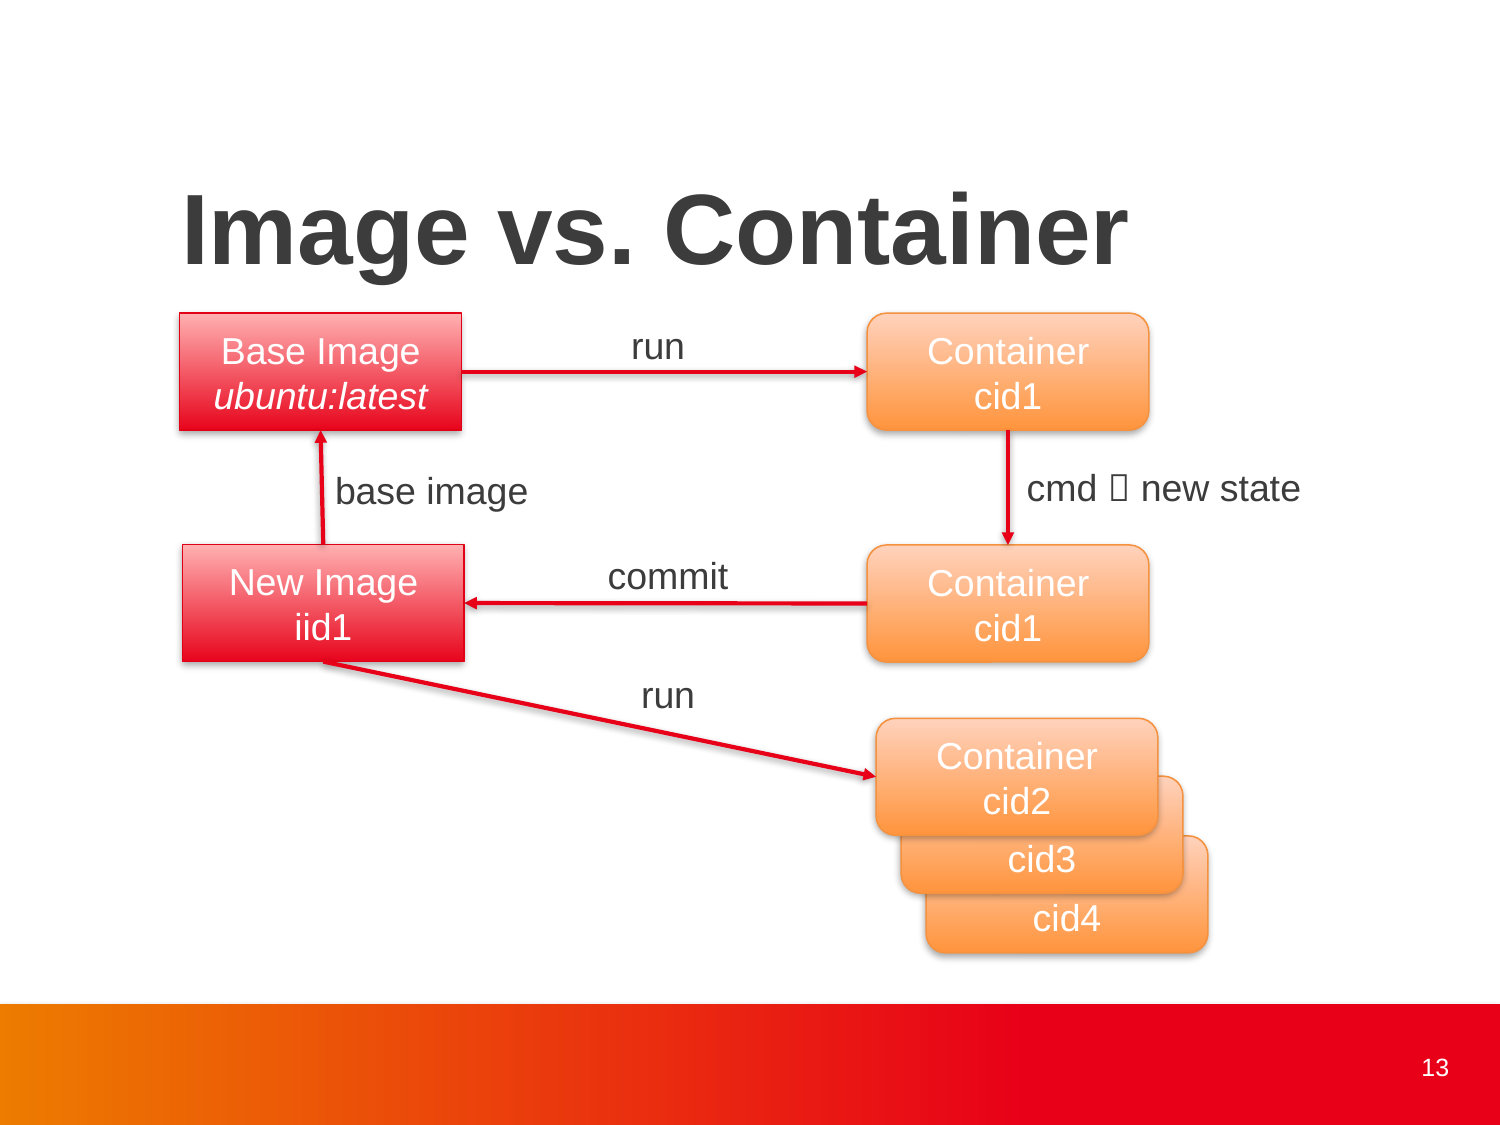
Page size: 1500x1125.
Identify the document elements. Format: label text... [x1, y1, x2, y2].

text_box New Image iid1 [182, 544, 465, 662]
text_box commit [593, 544, 744, 601]
list Image vs. Container [165, 157, 1198, 257]
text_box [320, 429, 324, 545]
text_box Container cid4 [925, 835, 1209, 954]
text_box Container cid2 [875, 717, 1159, 837]
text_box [323, 661, 877, 778]
text_box Container cid3 [900, 775, 1184, 895]
text_box Container cid1 [866, 312, 1150, 431]
text_box Container cid1 [866, 544, 1150, 663]
text_box cmd  new state [1012, 456, 1317, 516]
slide_number 13 [1376, 1036, 1465, 1096]
text_box base image [328, 459, 544, 520]
text_box run [616, 314, 700, 371]
text_box Base Image ubuntu:latest [179, 312, 462, 431]
